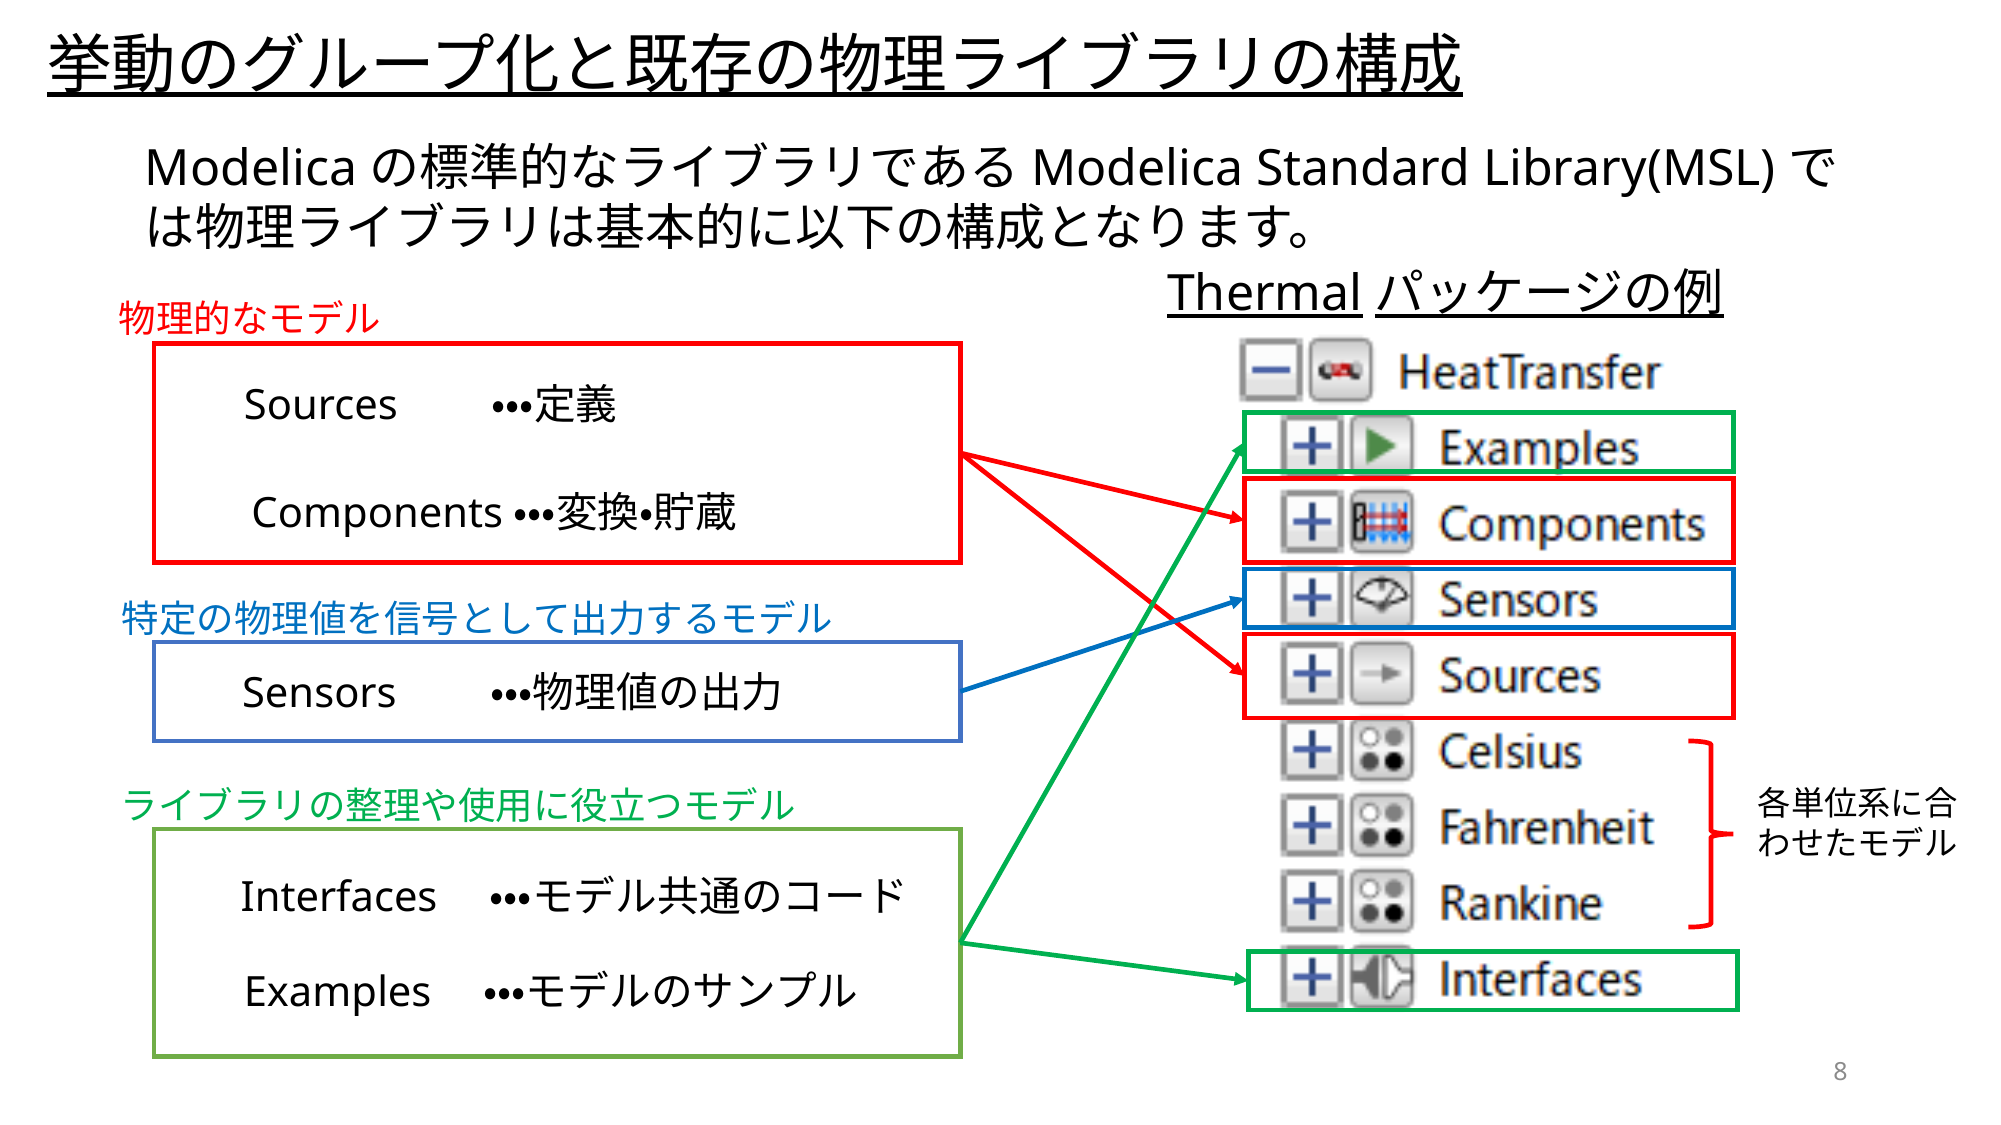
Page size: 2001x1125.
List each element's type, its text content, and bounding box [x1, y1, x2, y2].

text_box 特定の物理値を信号として出力するモデル [106, 587, 849, 648]
text_box [153, 342, 961, 563]
slide_number 8 [1412, 1042, 1863, 1103]
picture [1228, 333, 1734, 1019]
text_box Thermalパッケージの例 [1152, 253, 1739, 328]
text_box [1734, 950, 1738, 1011]
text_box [960, 442, 1245, 942]
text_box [960, 942, 1249, 981]
text_box Modelicaの標準的なライブラリであるModelica Standard Library(MSL)では物理ライブラリは基本的に以下の構成となります。 [130, 127, 1863, 263]
text_box 各単位系に合わせたモデル [1743, 775, 1981, 870]
text_box ライブラリの整理や使用に役立つモデル [106, 775, 811, 835]
text_box 物理的なモデル [104, 287, 397, 348]
text_box 挙動のグループ化と既存の物理ライブラリの構成 [39, 14, 1472, 109]
text_box [153, 641, 960, 742]
text_box [153, 828, 961, 1058]
